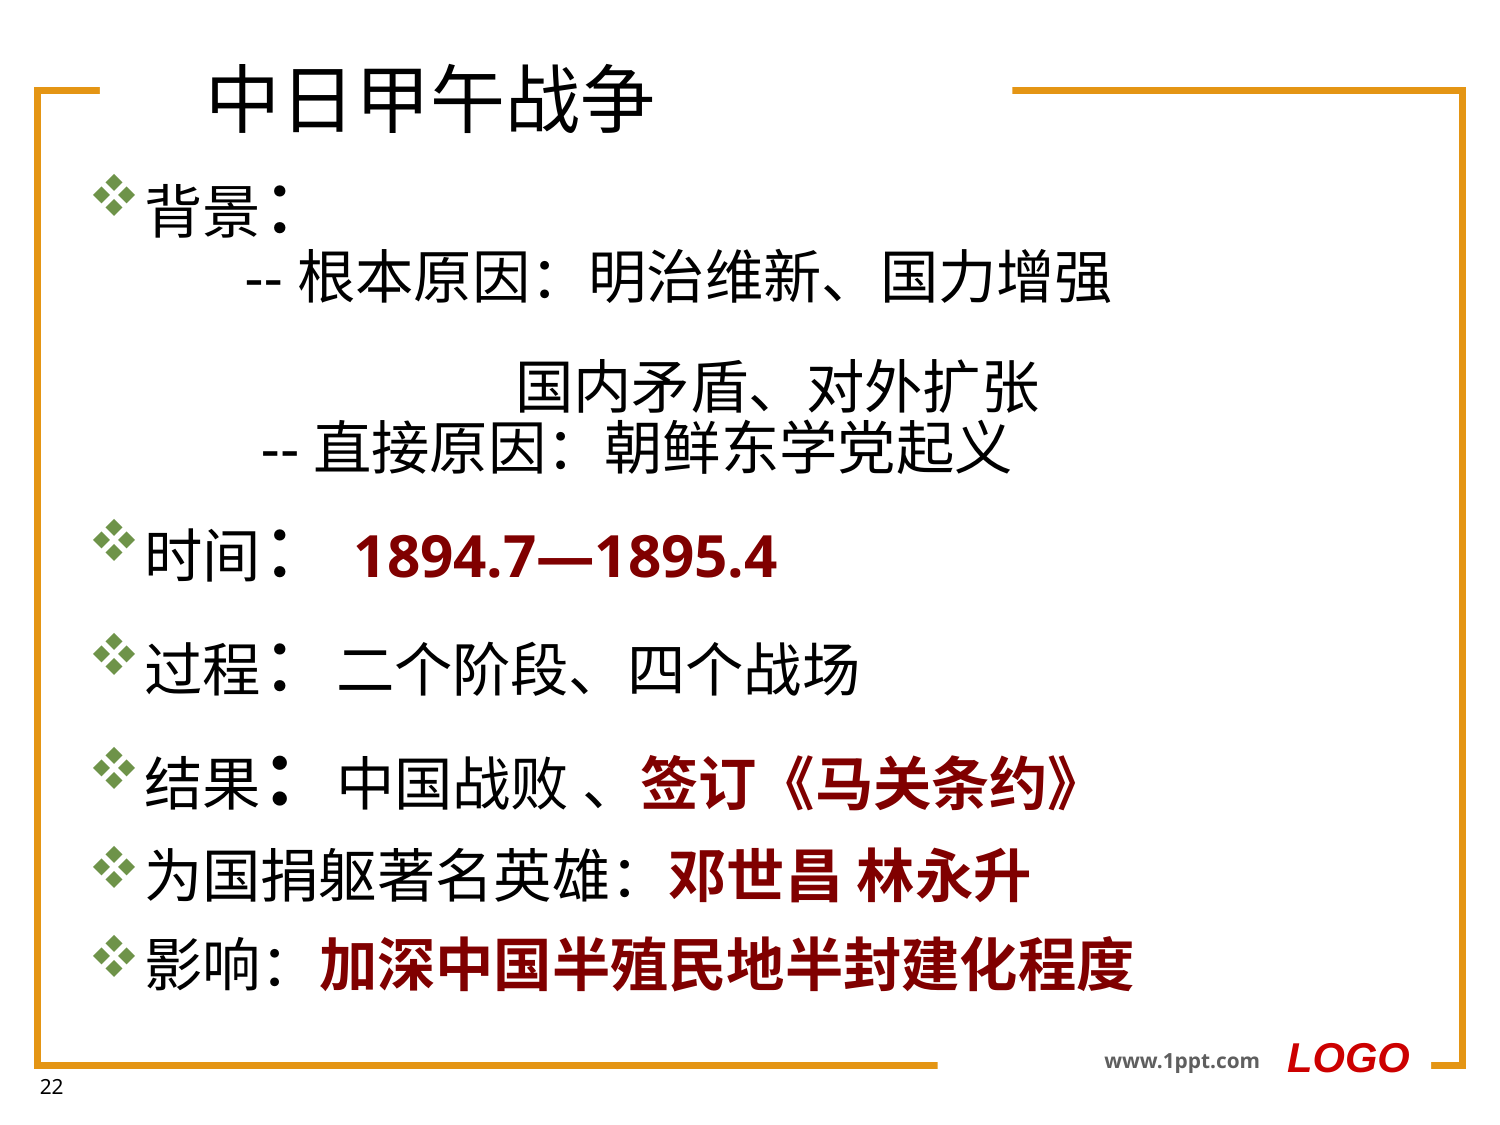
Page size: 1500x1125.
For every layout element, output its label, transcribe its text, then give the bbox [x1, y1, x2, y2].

slide_number 22 [24, 1065, 376, 1107]
slide_number www.1ppt.com [924, 1040, 1276, 1081]
title 中日甲午战争 [190, 61, 914, 133]
list 背景： --根本原因：明治维新、国力增强 国内矛盾、对外扩张 --直接原因：朝鲜东学党起义 时间：1894.7—1895.4 过程：二个阶段、四个战场 结果：中国战败 、签订《马关条约》 为国捐躯著名英雄：邓世昌 林永升 影响：加深中国半殖民地半封建化程度 [72, 150, 1475, 839]
footer LOGO [949, 1023, 1426, 1064]
